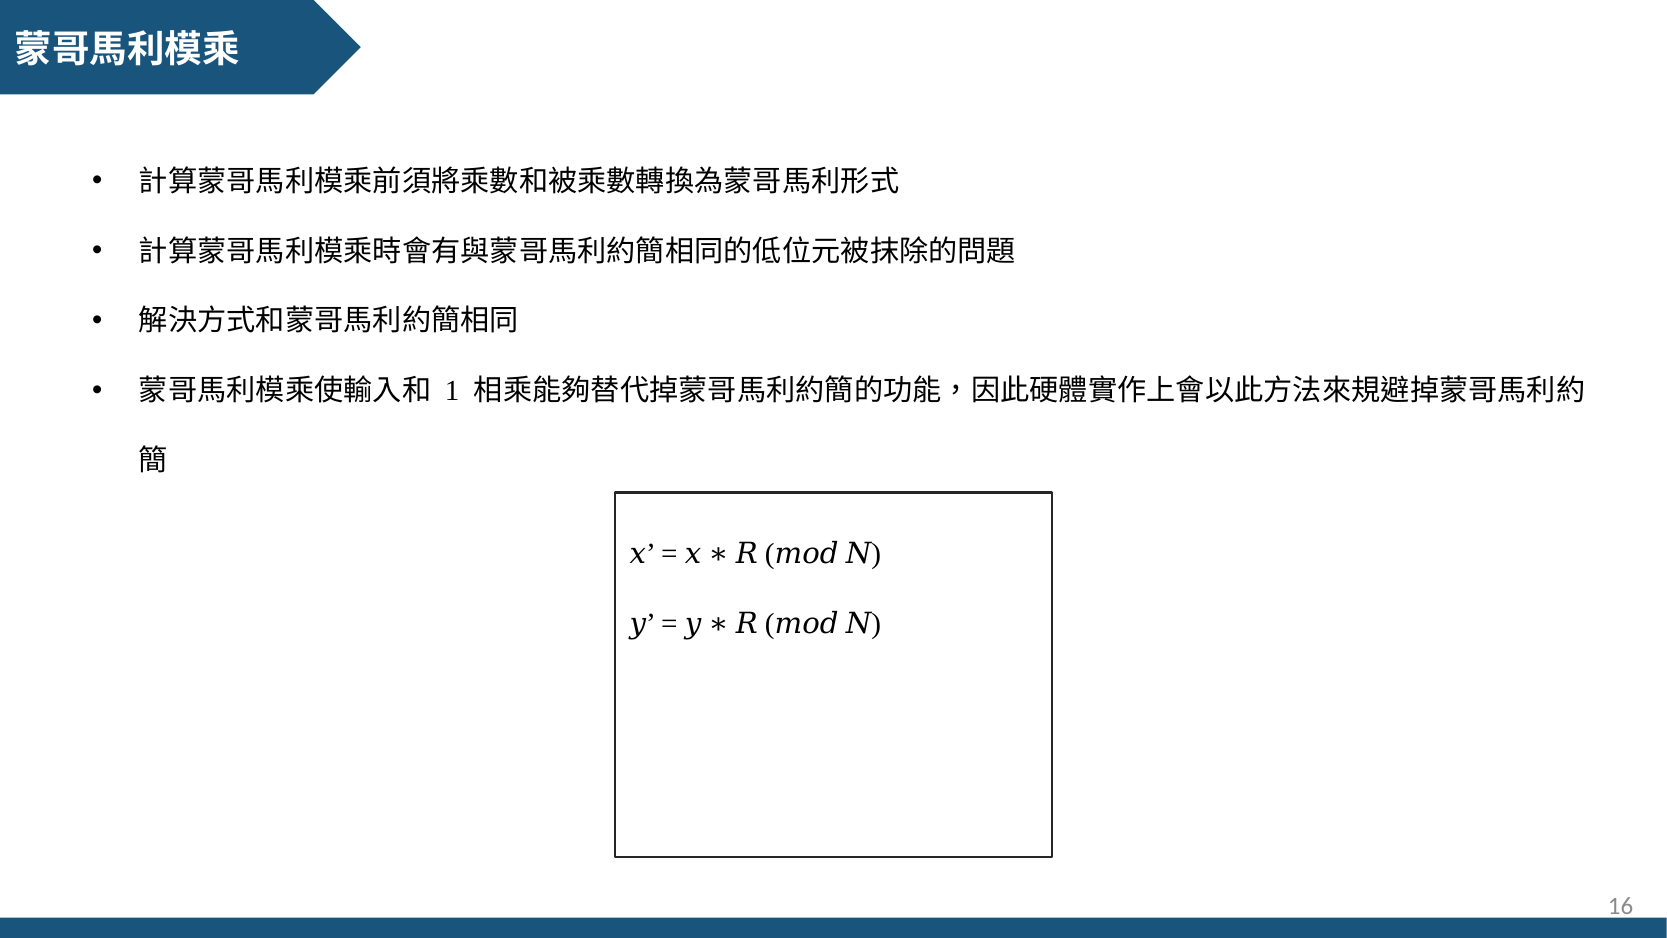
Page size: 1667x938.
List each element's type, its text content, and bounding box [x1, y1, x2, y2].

text_box 蒙哥馬利模乘 [0, 0, 363, 97]
text_box 計算蒙哥馬利模乘前須將乘數和被乘數轉換為蒙哥馬利形式 計算蒙哥馬利模乘時會有與蒙哥馬利約簡相同的低位元被抹除的問題 解決方式和蒙哥馬利約簡相同 蒙哥馬利模乘使輸入和 1 相乘能夠替代掉蒙哥馬利約簡的功能，因此硬體實作上會以此方法來規避掉蒙哥馬利約簡 [77, 119, 1613, 554]
slide_number 15 [1259, 879, 1649, 930]
text_box [0, 915, 1667, 938]
